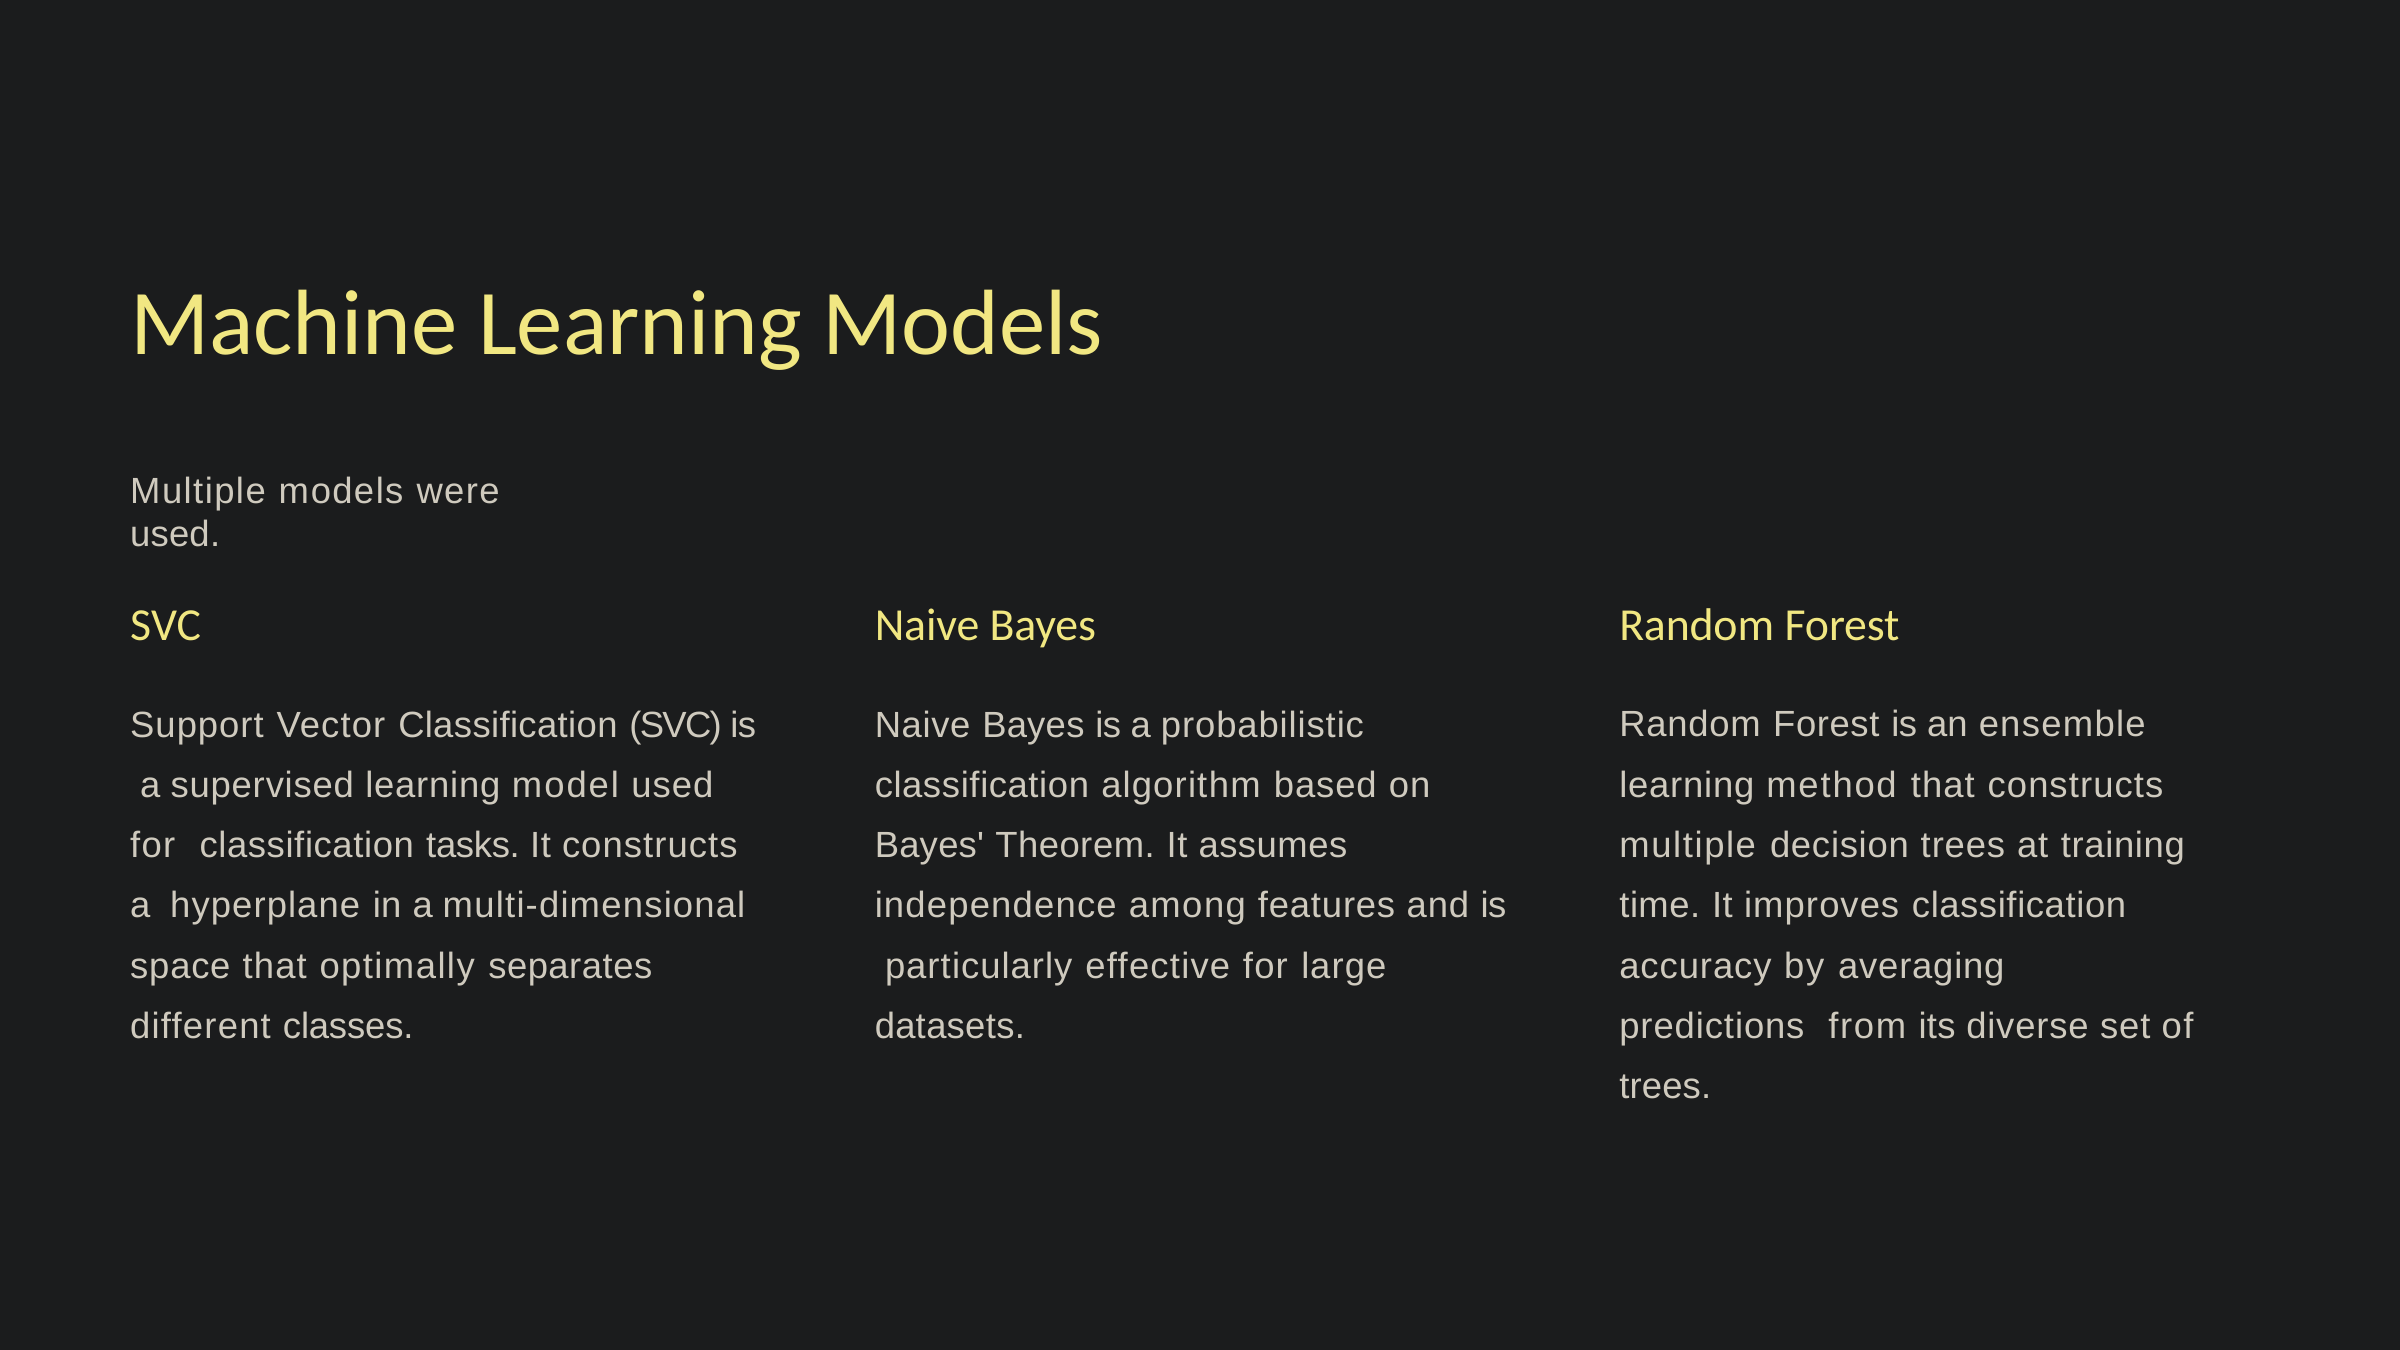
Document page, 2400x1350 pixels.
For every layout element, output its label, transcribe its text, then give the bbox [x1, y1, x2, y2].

text_box Random Forest is an ensemble learning method that constructs multiple decision trees at training time. It improves classification accuracy by averaging predictions from its diverse set of trees. [1617, 681, 2202, 1106]
text_box Random Forest [1617, 592, 1906, 650]
text_box Naive Bayes is a probabilistic classification algorithm based on Bayes' Theorem. It assumes independence among features and is particularly effective for large datasets. [872, 681, 1507, 1046]
text_box Multiple models were used. [128, 464, 601, 555]
text_box Support Vector Classification (SVC) is a supervised learning model used for classification tasks. It constructs a hyperplane in a multi-dimensional space that optimally separates different classes. [128, 681, 761, 1046]
text_box SVC [128, 592, 204, 650]
text_box Naive Bayes [872, 592, 1102, 650]
title Machine Learning Models [128, 260, 1107, 488]
